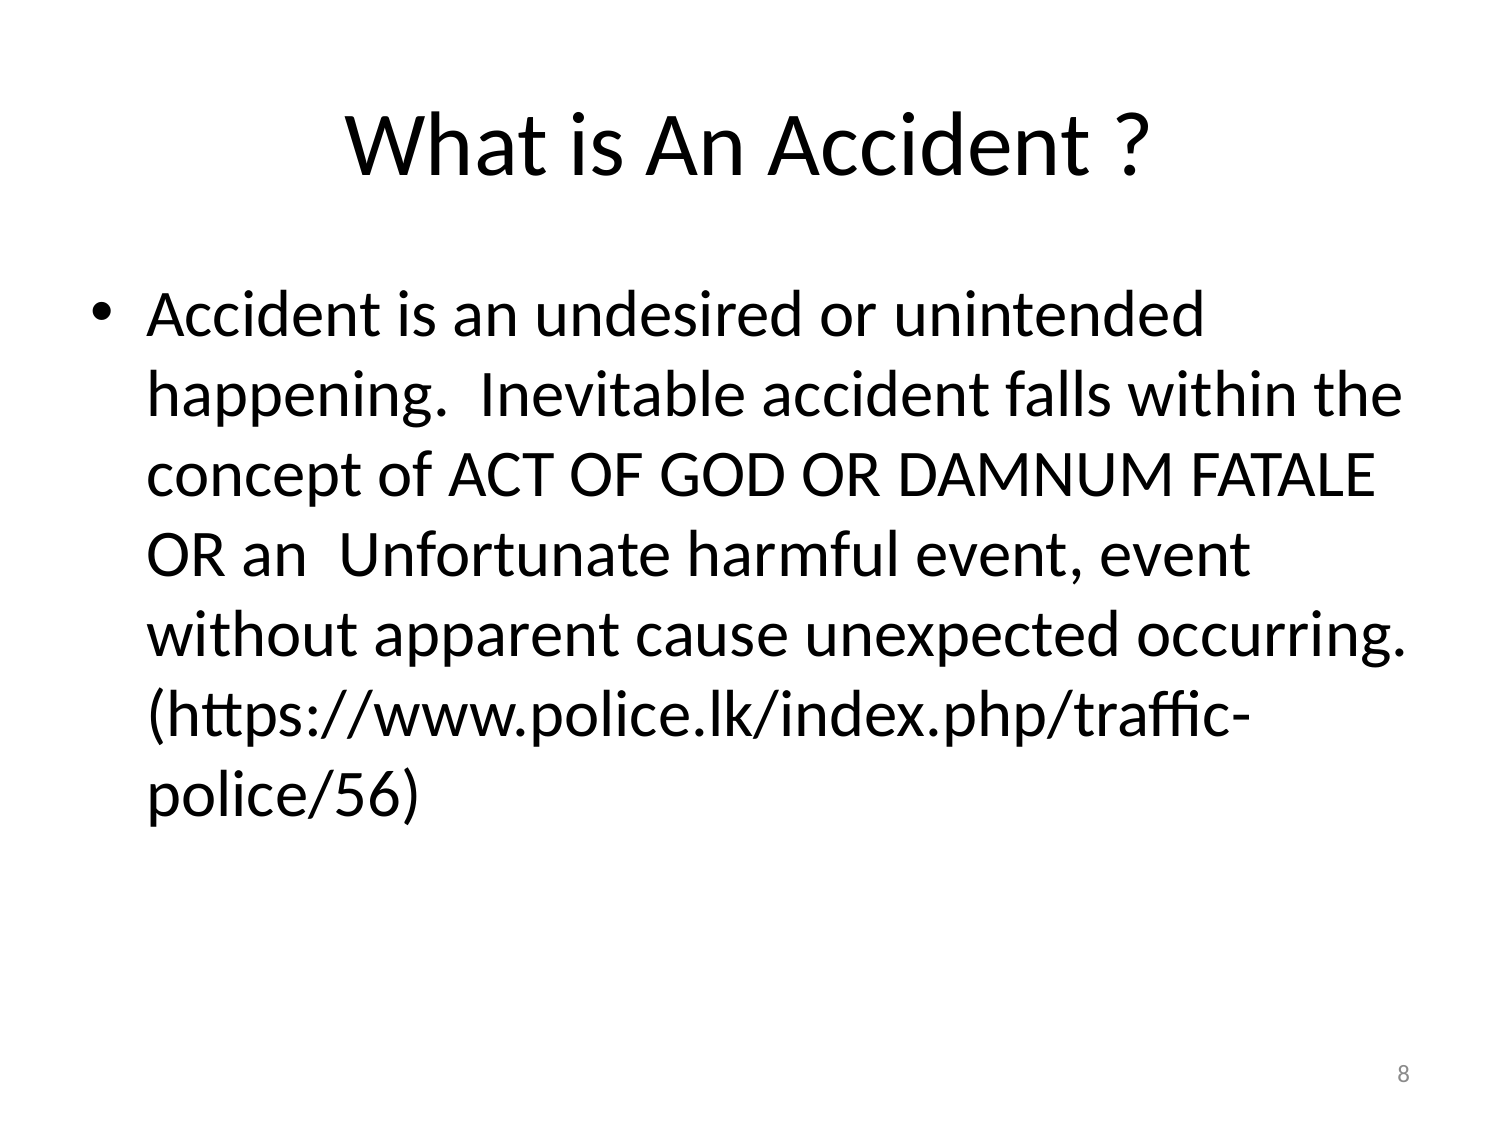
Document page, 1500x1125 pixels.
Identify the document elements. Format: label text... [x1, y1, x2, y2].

list Accident is an undesired or unintended happening. Inevitable accident falls within the concept of ACT OF GOD OR DAMNUM FATALE OR an Unfortunate harmful event, event without apparent cause unexpected occurring. (https://www.police.lk/index.php/traffic-police/56) [75, 262, 1425, 1005]
title What is An Accident ? [75, 45, 1425, 233]
slide_number 8 [1074, 1042, 1425, 1103]
